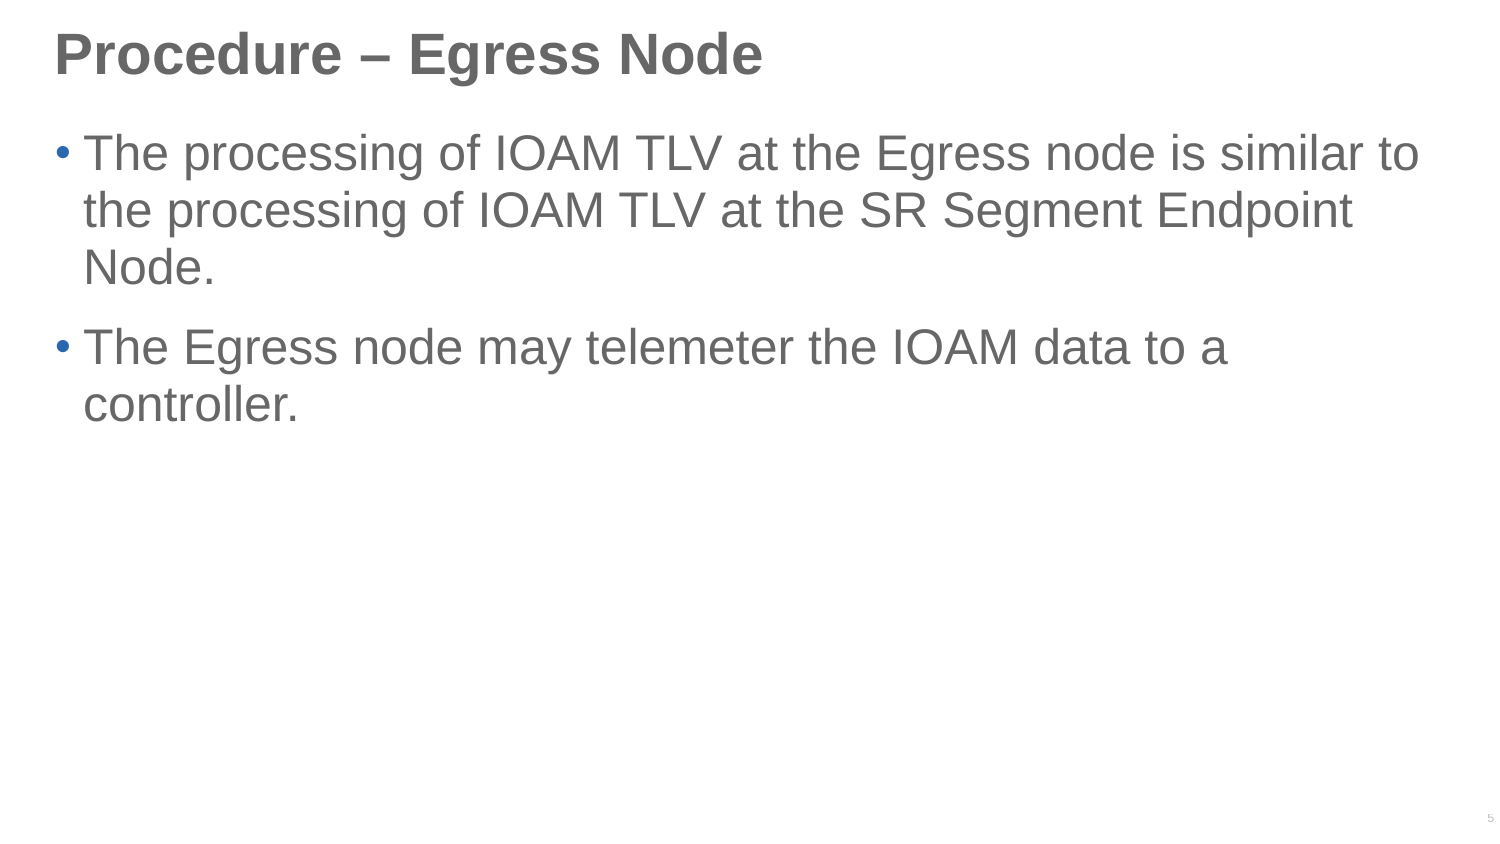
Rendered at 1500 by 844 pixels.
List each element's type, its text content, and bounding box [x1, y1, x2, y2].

title Procedure – Egress Node [39, 13, 1461, 103]
list The processing of IOAM TLV at the Egress node is similar to the processing of IOAM TLV at the SR Segment Endpoint Node. The Egress node may telemeter the IOAM data to a controller. [40, 117, 1444, 729]
